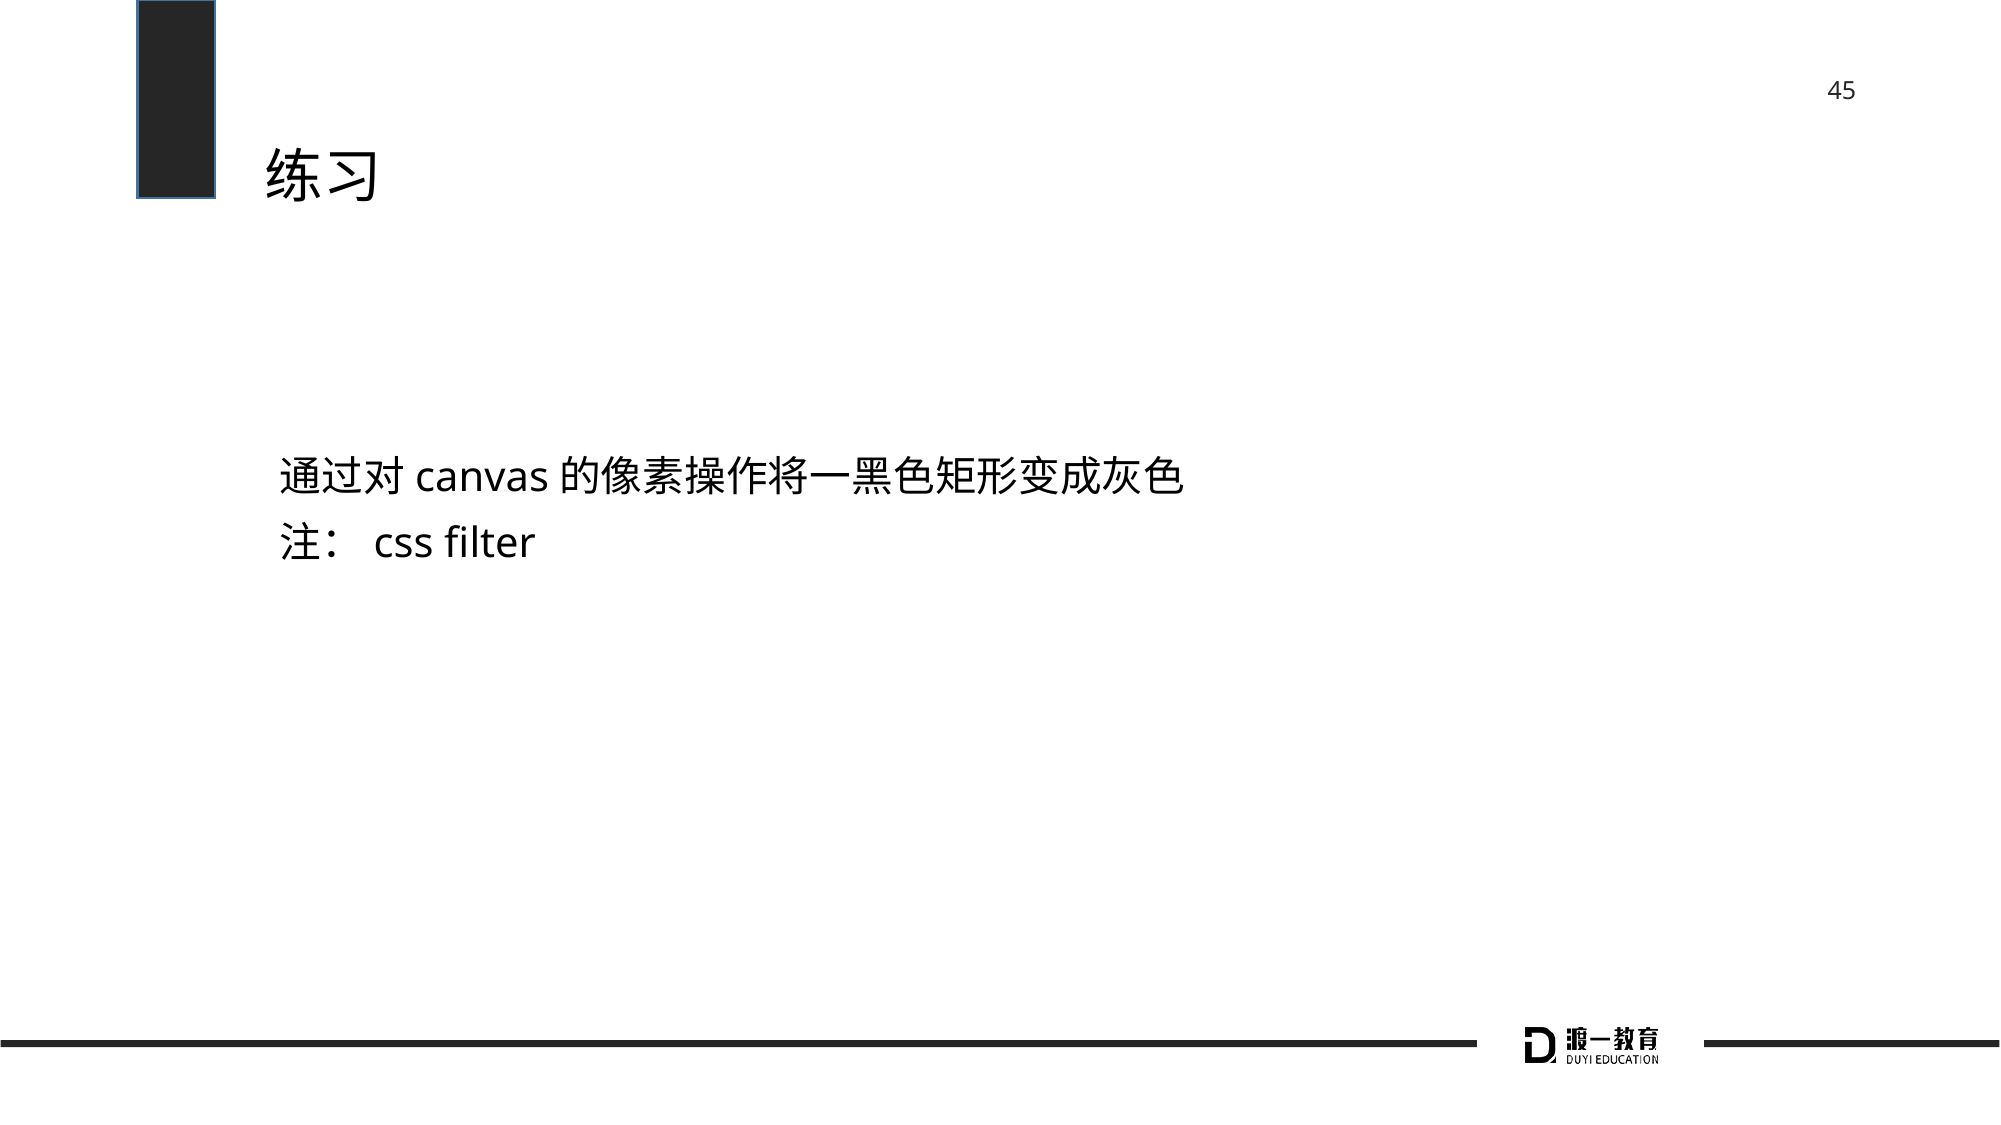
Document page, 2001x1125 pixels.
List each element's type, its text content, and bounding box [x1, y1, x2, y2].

title 练习 [249, 93, 1750, 218]
subtitle 通过对canvas的像素操作将一黑色矩形变成灰色 注：css filter [249, 303, 1750, 945]
picture [1502, 1008, 1679, 1081]
